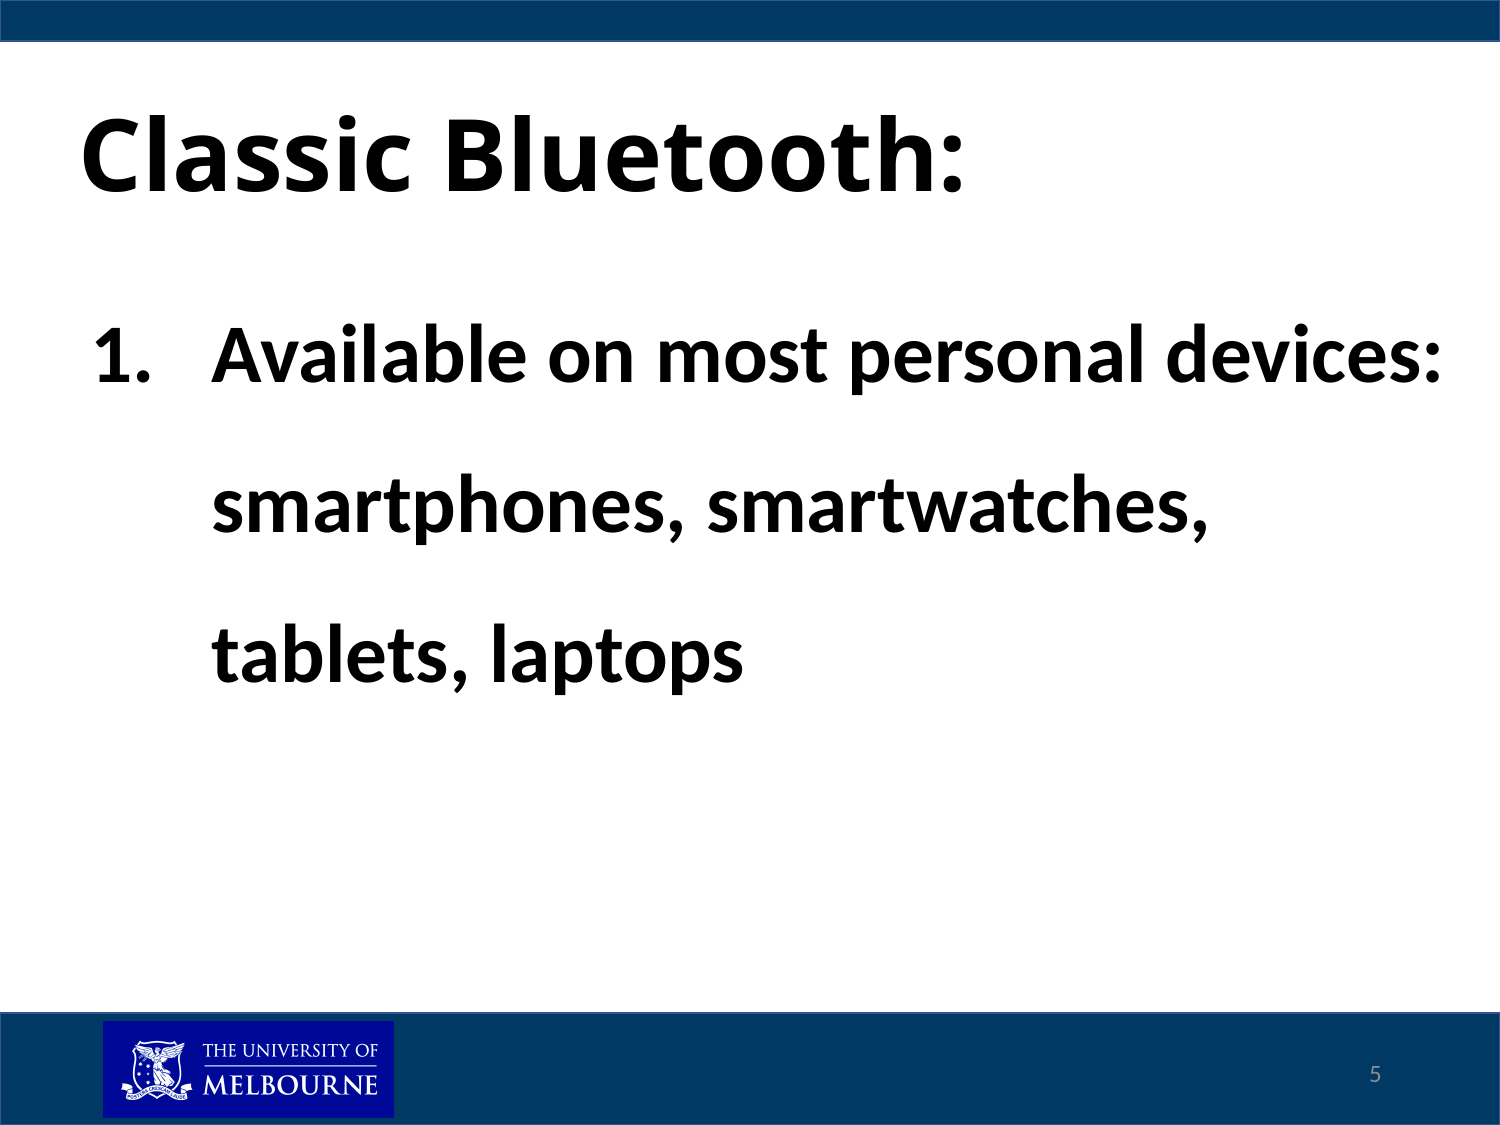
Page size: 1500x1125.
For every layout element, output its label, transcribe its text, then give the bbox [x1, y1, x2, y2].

title Classic Bluetooth: [63, 50, 1358, 242]
list Available on most personal devices: smartphones, smartwatches, tablets, laptops [0, 242, 1500, 1043]
picture [103, 1043, 394, 1118]
slide_number 5 [1059, 1042, 1397, 1103]
